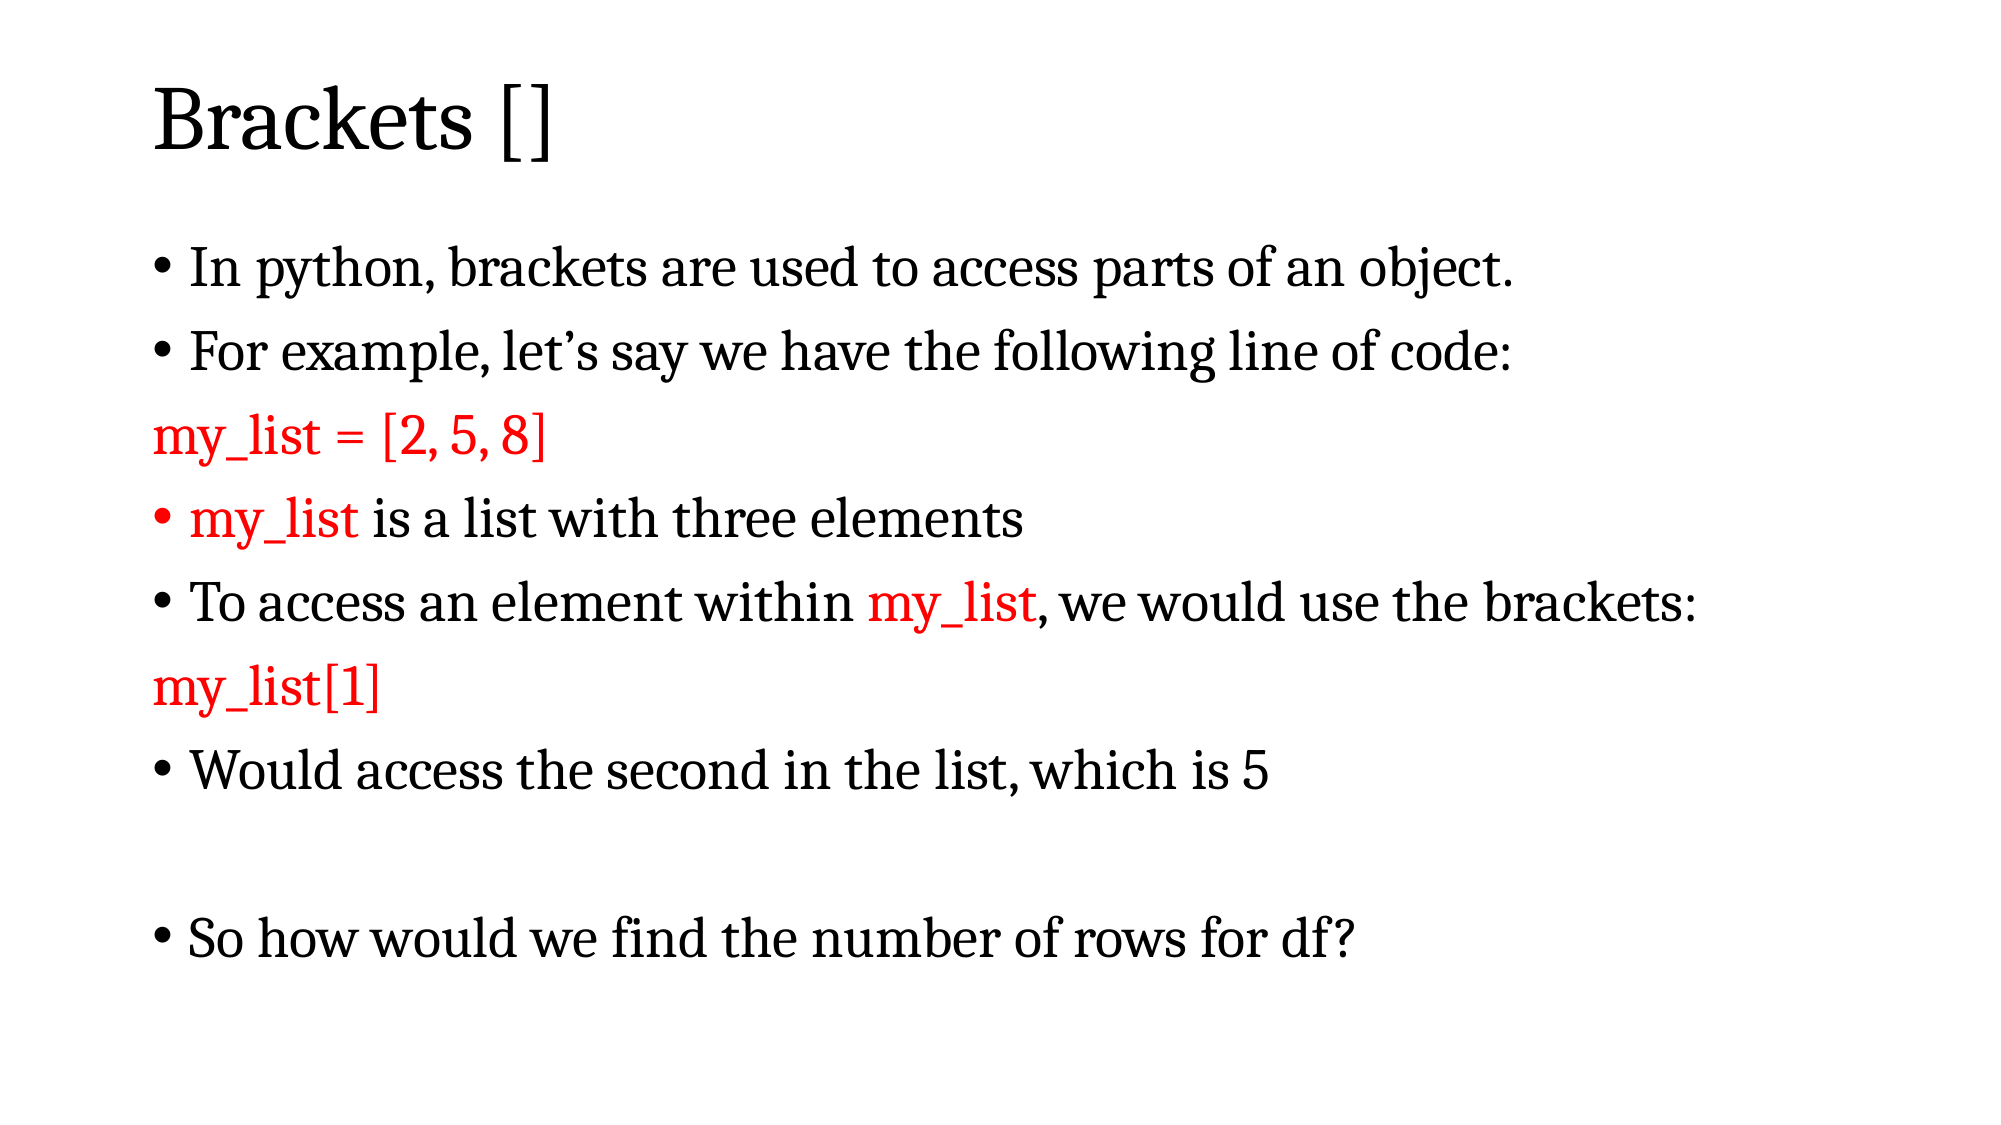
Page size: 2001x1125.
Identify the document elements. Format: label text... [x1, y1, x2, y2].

title Brackets [] [137, 11, 1863, 228]
list In python, brackets are used to access parts of an object. For example, let’s say we have the following line of code: my_list = [2, 5, 8] my_list is a list with three elements To access an element within my_list, we would use the brackets: my_list[1] Would access the second in the list, which is 5 So how would we find the number of rows for df? [137, 228, 1863, 1098]
